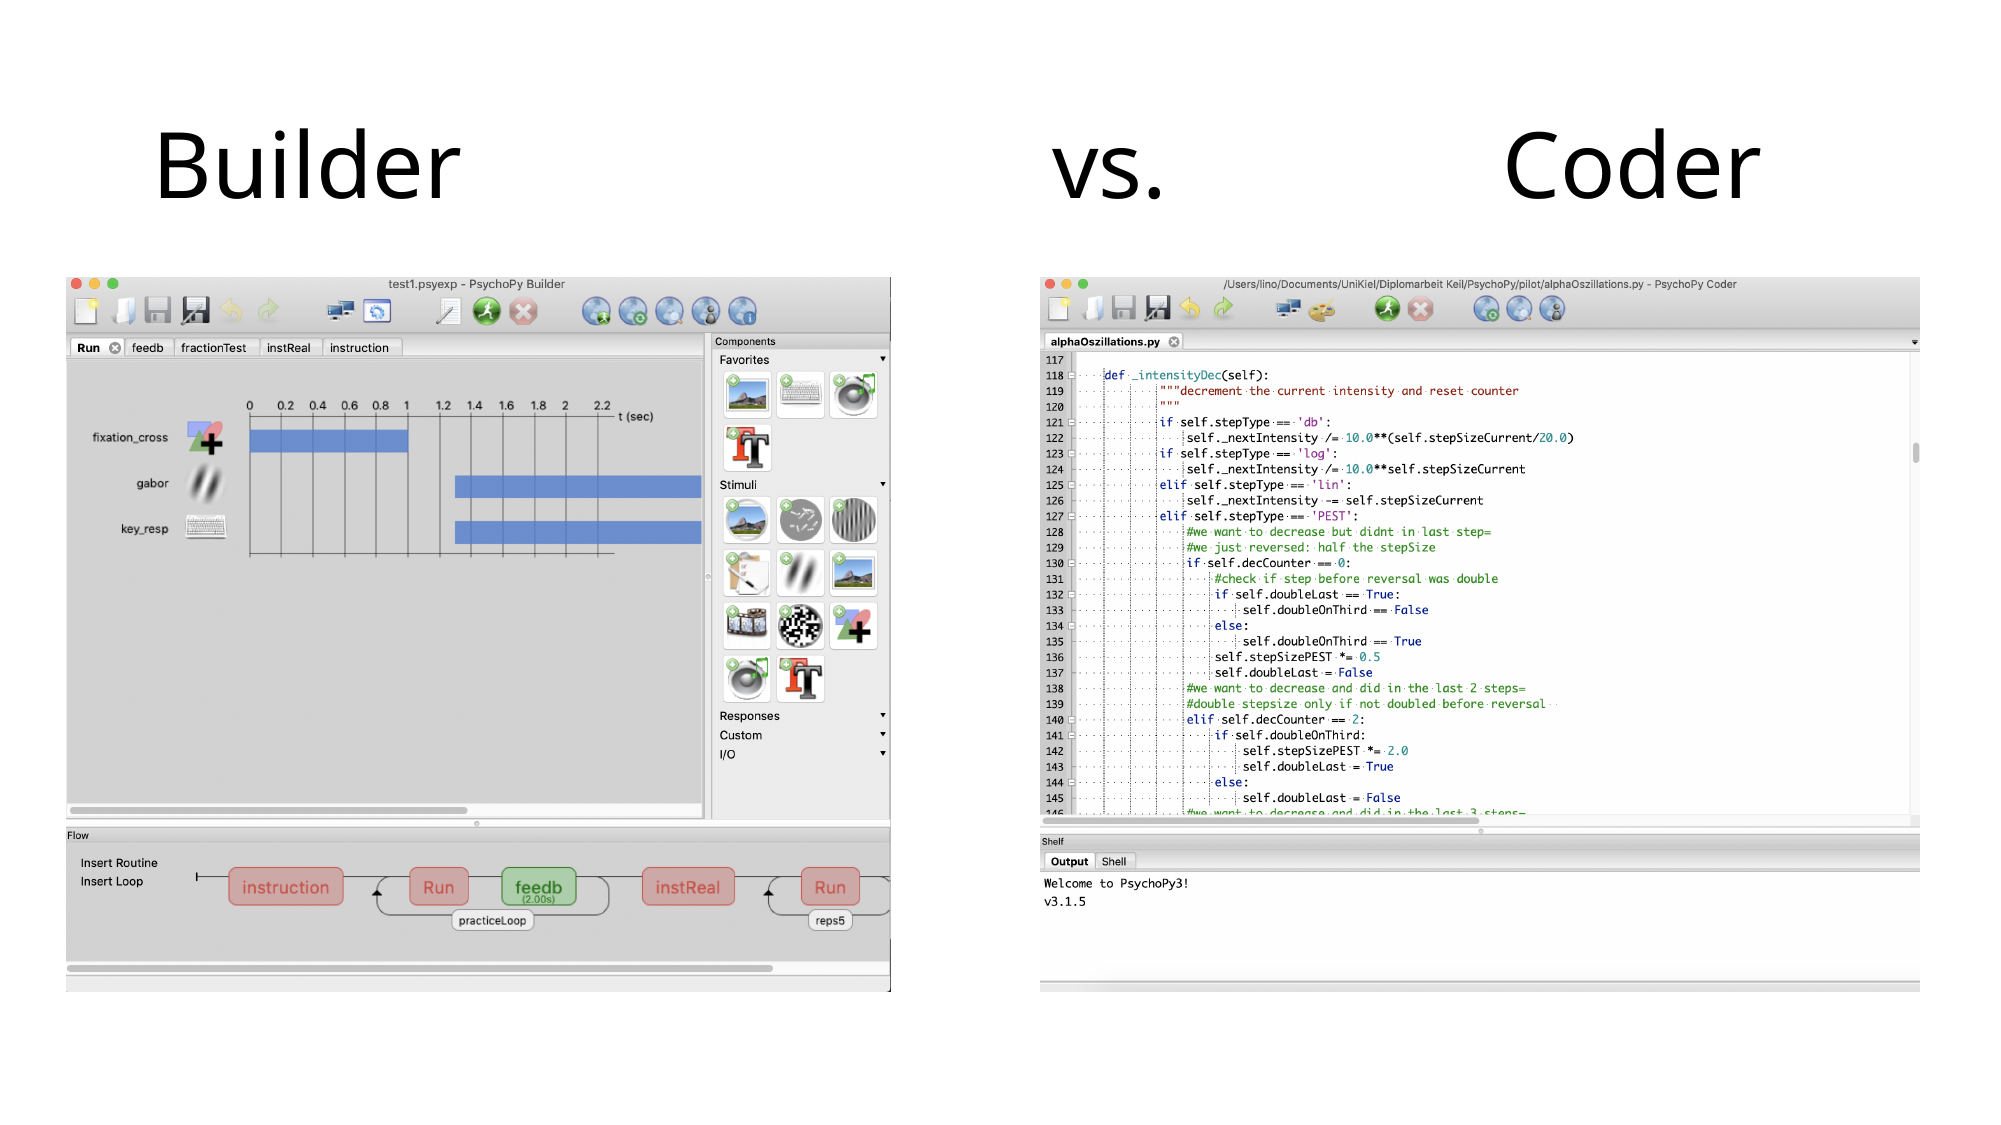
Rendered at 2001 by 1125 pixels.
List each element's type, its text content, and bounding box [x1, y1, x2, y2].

title Builder vs. Coder [137, 59, 1863, 278]
picture [1040, 277, 1920, 992]
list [66, 277, 891, 992]
